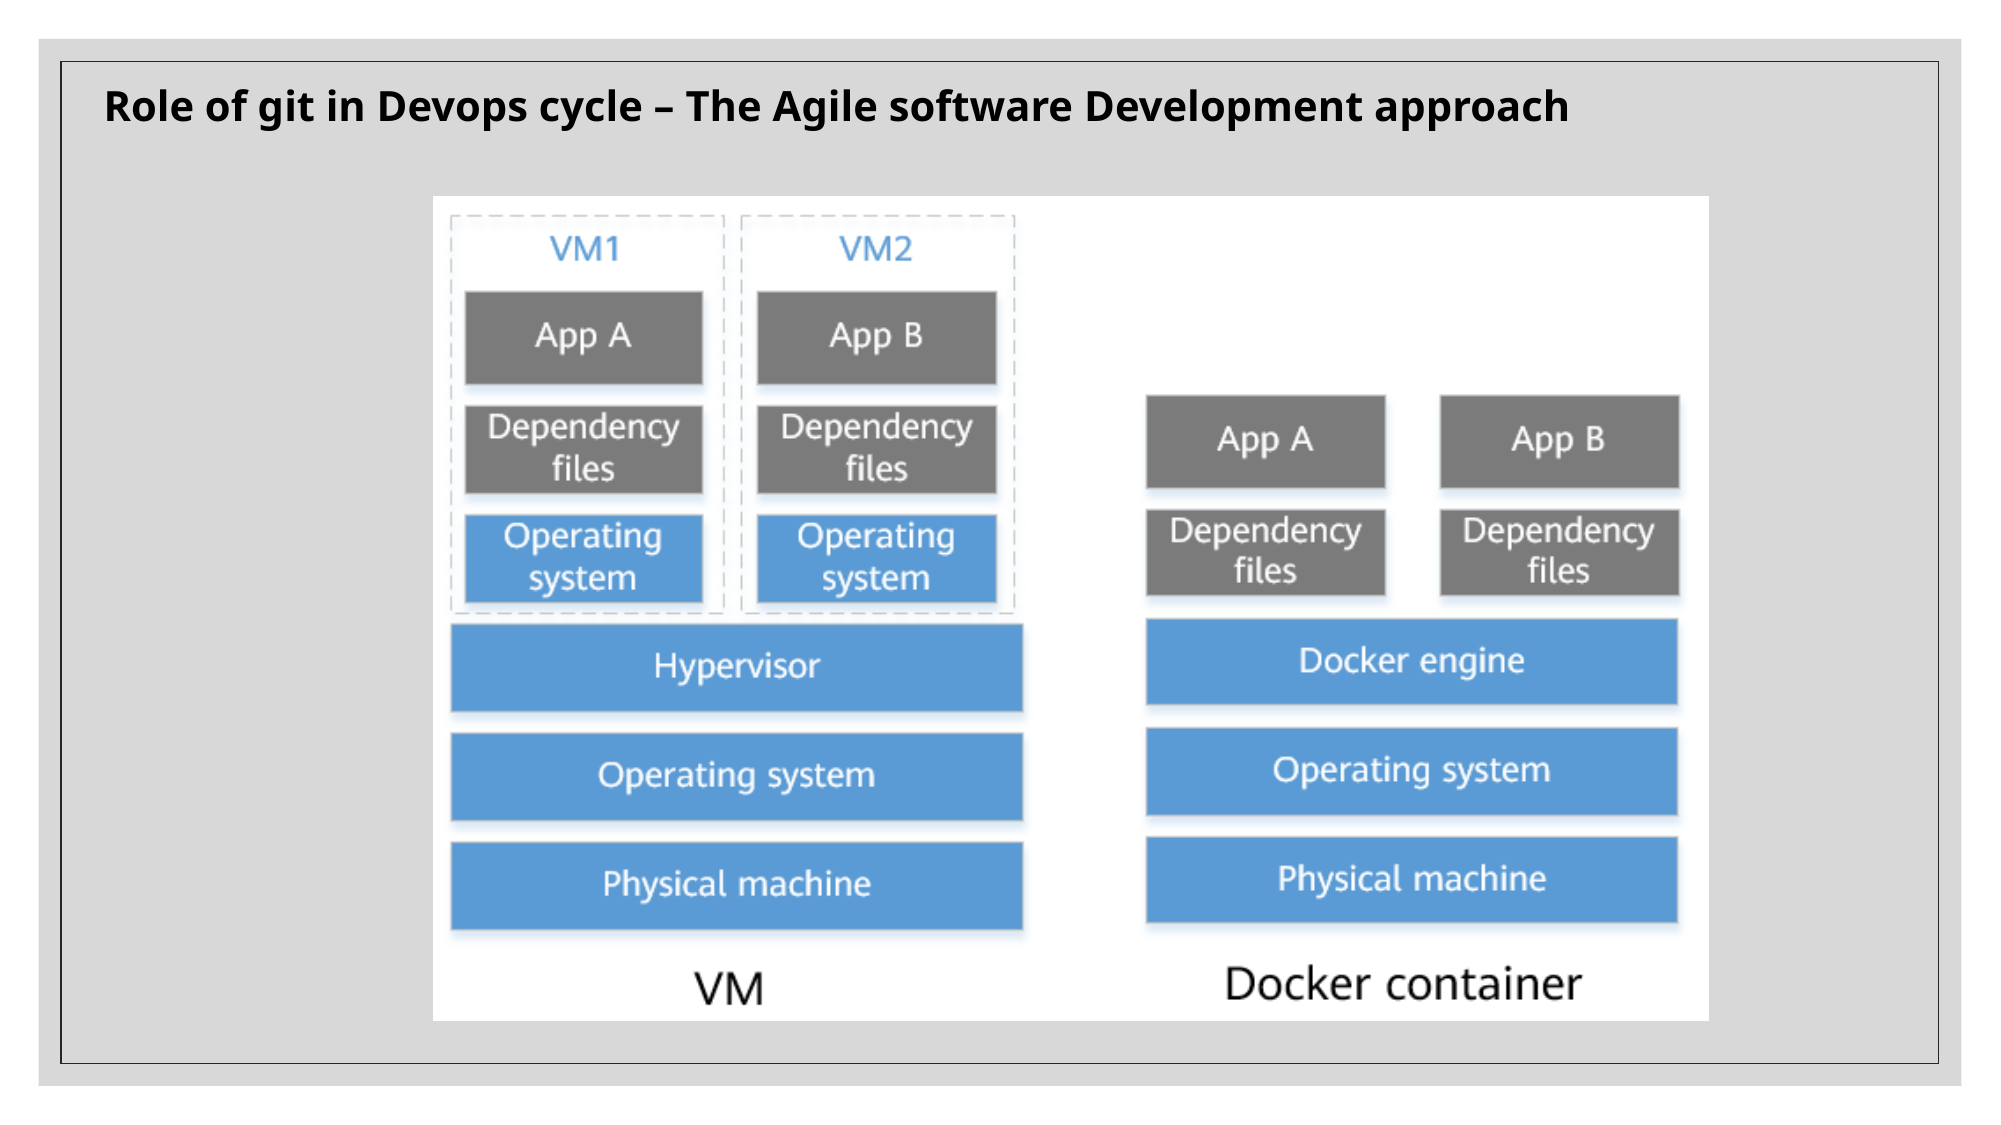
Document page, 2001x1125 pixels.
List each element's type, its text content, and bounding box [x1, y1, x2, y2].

text_box Role of git in Devops cycle – The Agile software Development approach [88, 72, 1726, 138]
picture [433, 196, 1709, 1021]
